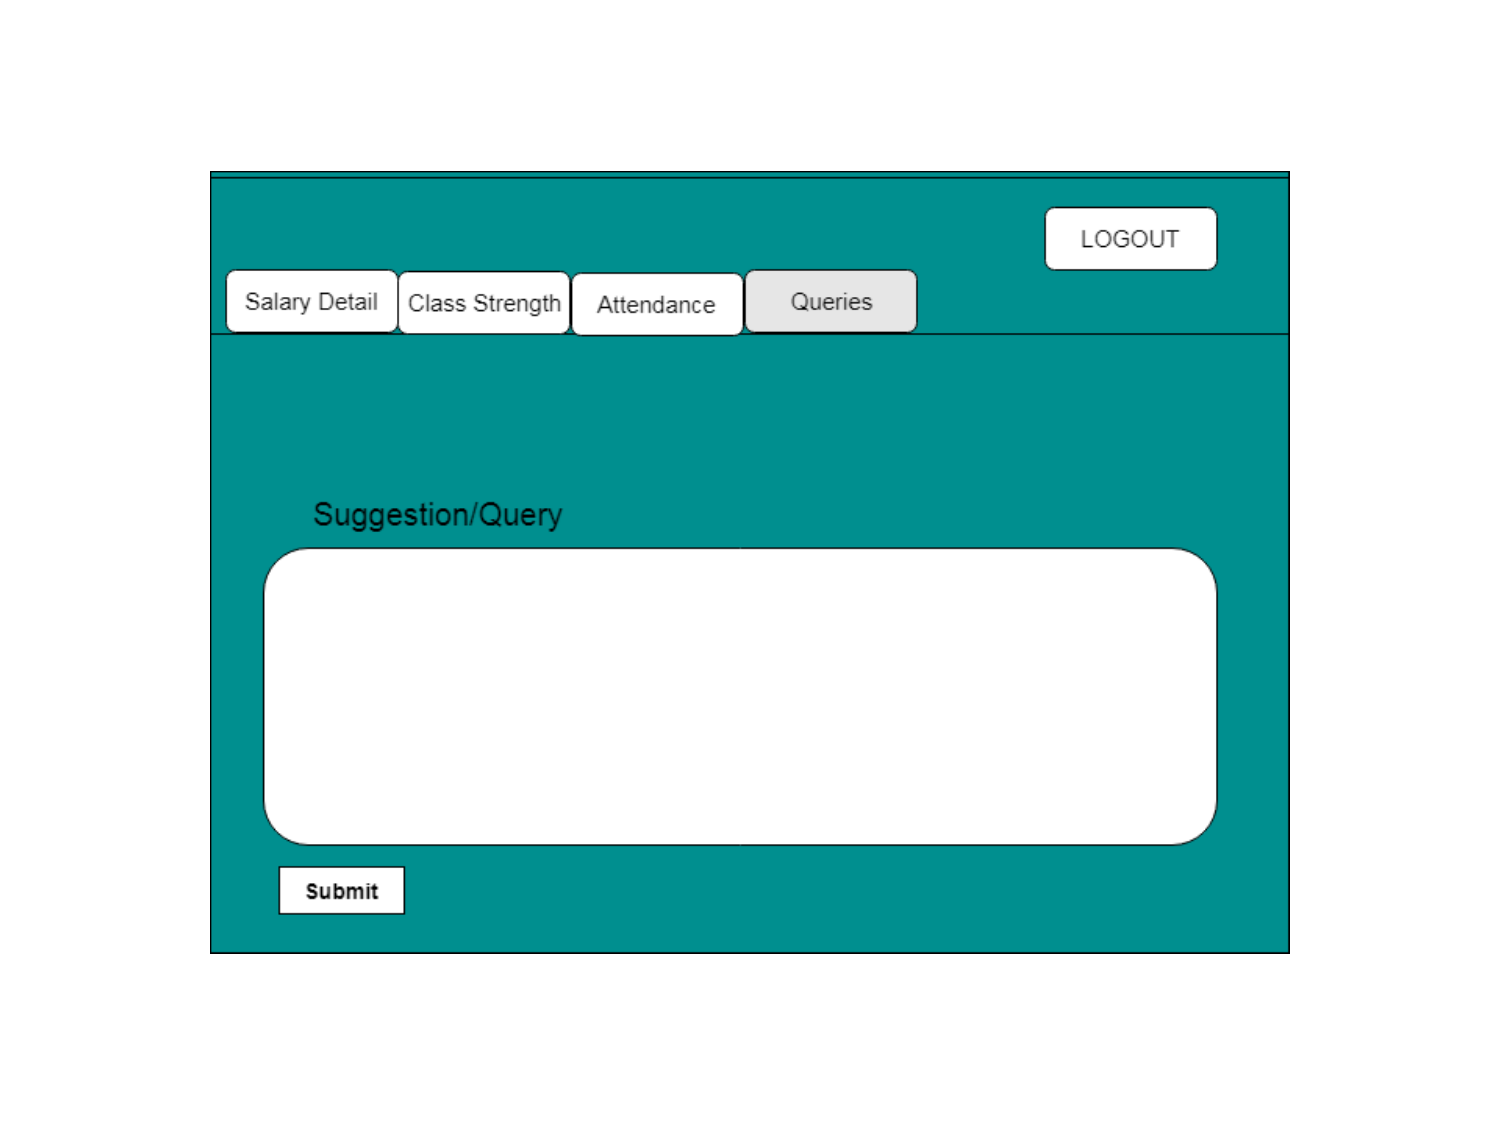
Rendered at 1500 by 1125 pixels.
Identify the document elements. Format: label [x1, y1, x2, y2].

picture [209, 170, 1291, 955]
